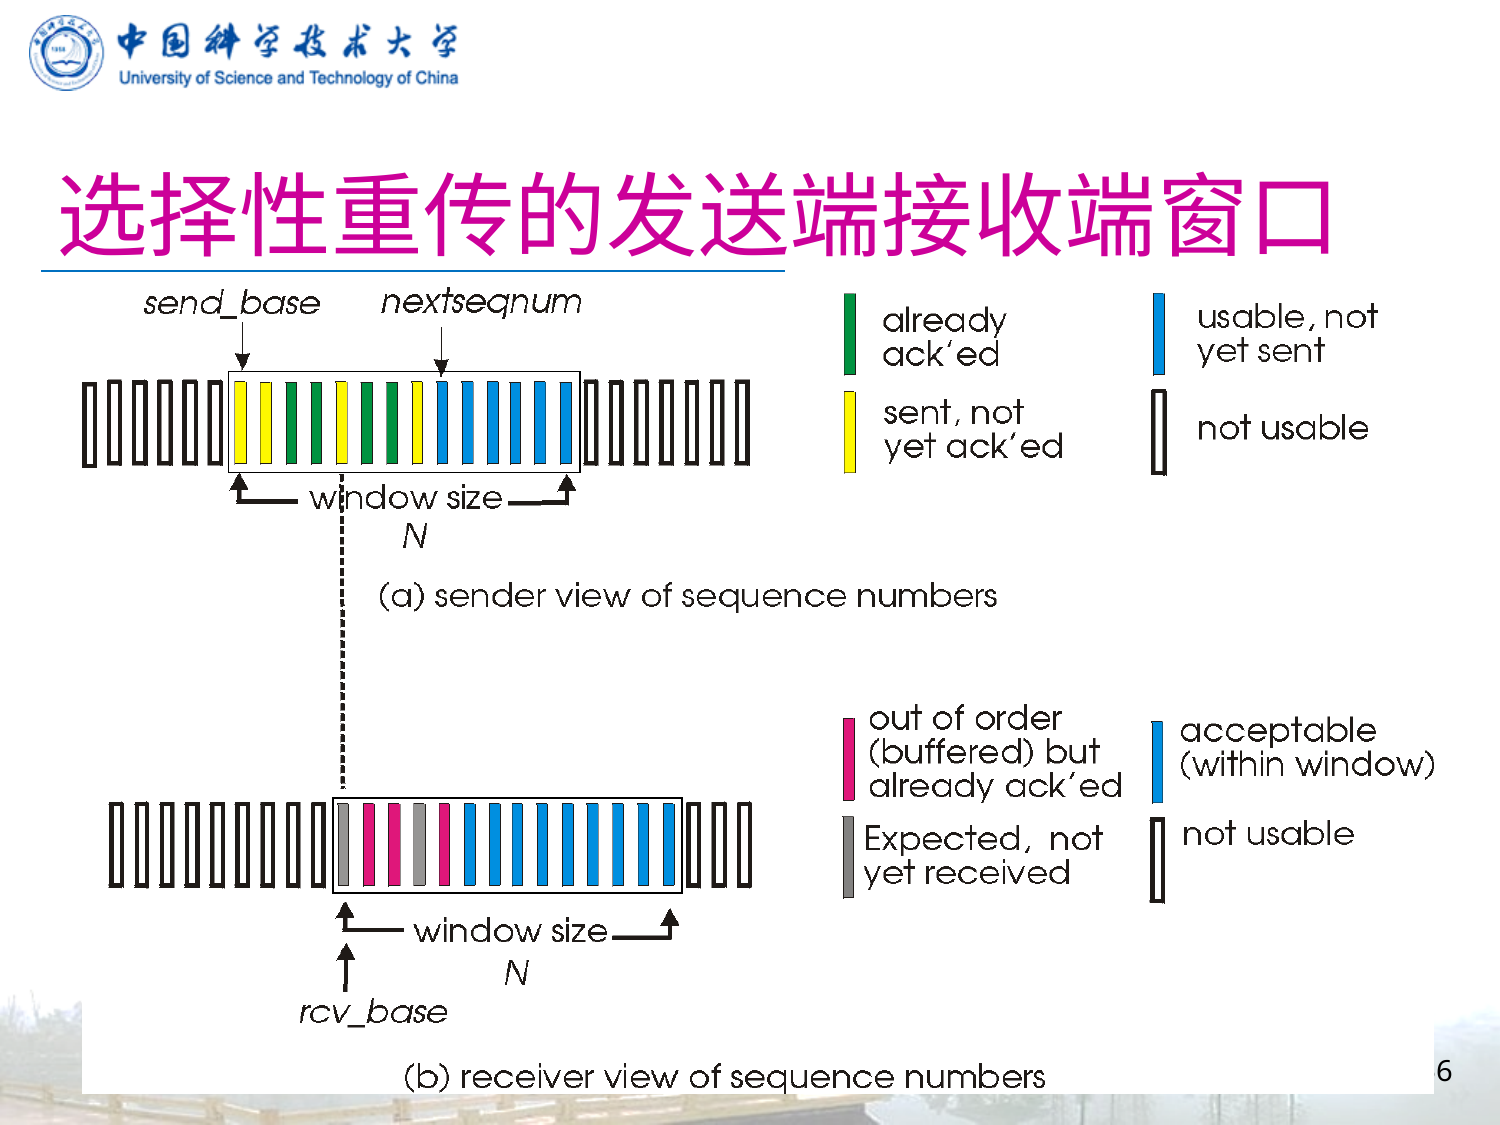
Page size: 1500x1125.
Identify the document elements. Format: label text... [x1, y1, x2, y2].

text_box 物理层 [0, 940, 1500, 1125]
slide_number 56 [1438, 1023, 1468, 1100]
picture [82, 287, 1435, 1095]
title 选择性重传的发送端接收端窗口 [40, 34, 1468, 276]
picture [29, 15, 461, 91]
